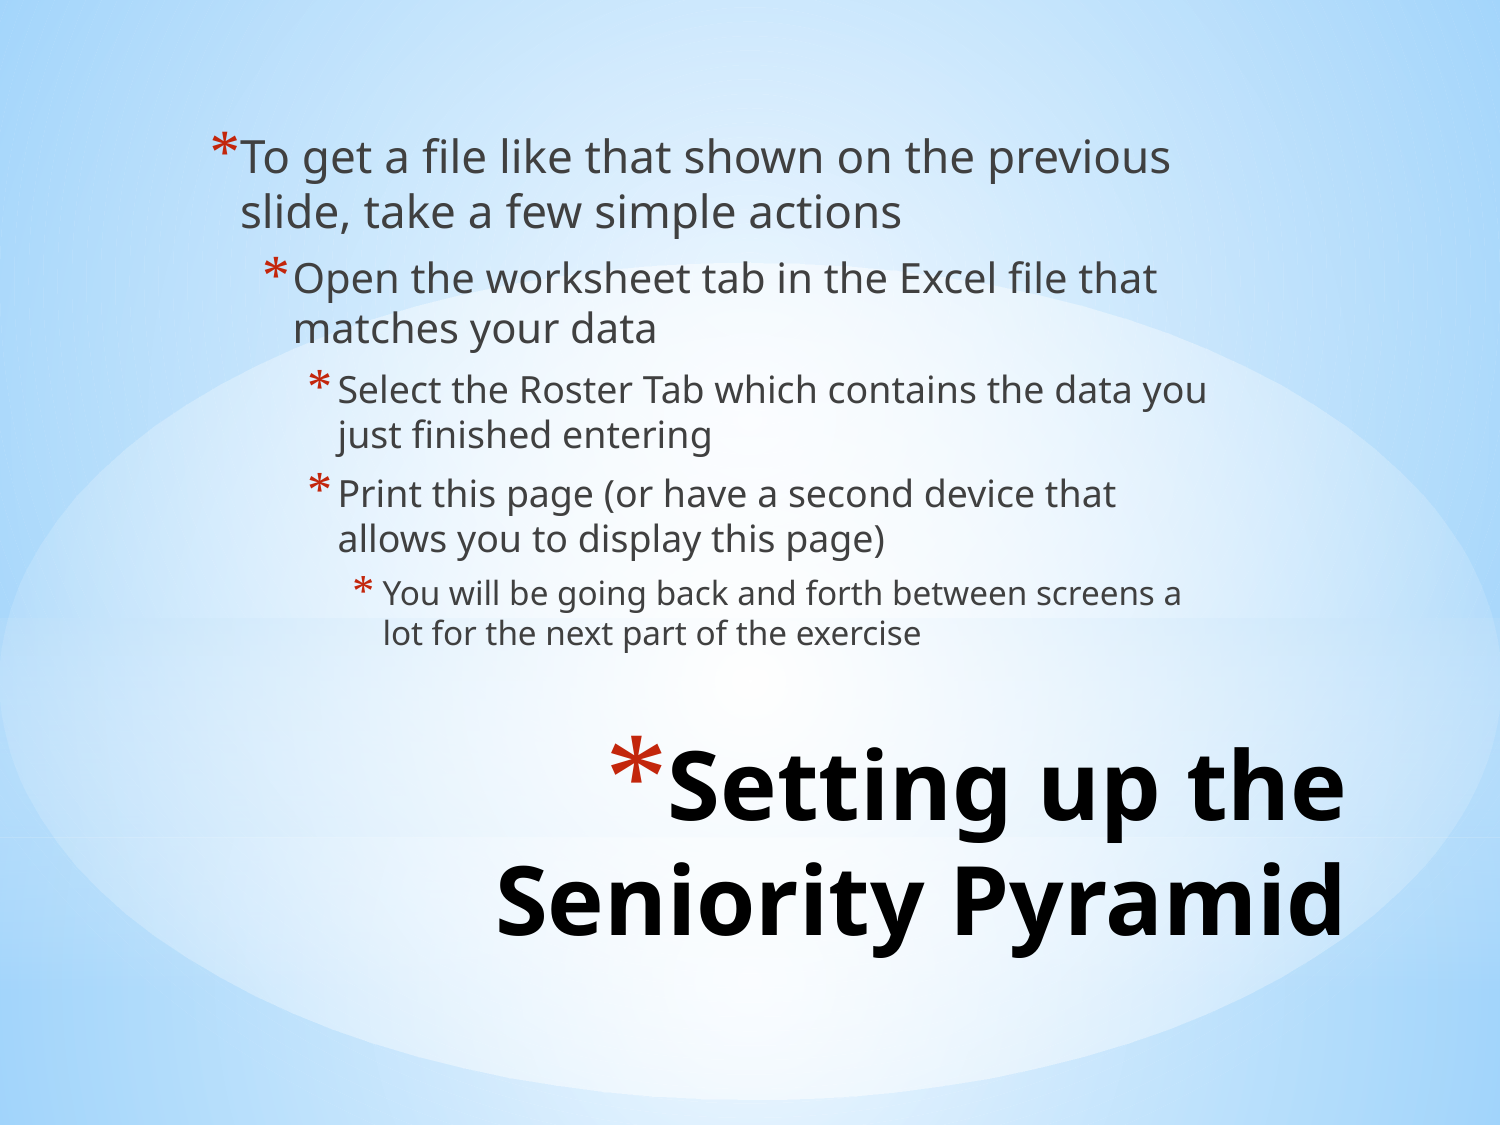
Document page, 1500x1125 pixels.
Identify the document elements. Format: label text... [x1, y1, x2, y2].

list To get a file like that shown on the previous slide, take a few simple actions Open the worksheet tab in the Excel file that matches your data Select the Roster Tab which contains the data you just finished entering Print this page (or have a second device that allows you to display this page) You will be going back and forth between screens a lot for the next part of the exercise [187, 120, 1238, 690]
title Setting up the Seniority Pyramid [294, 717, 1363, 905]
